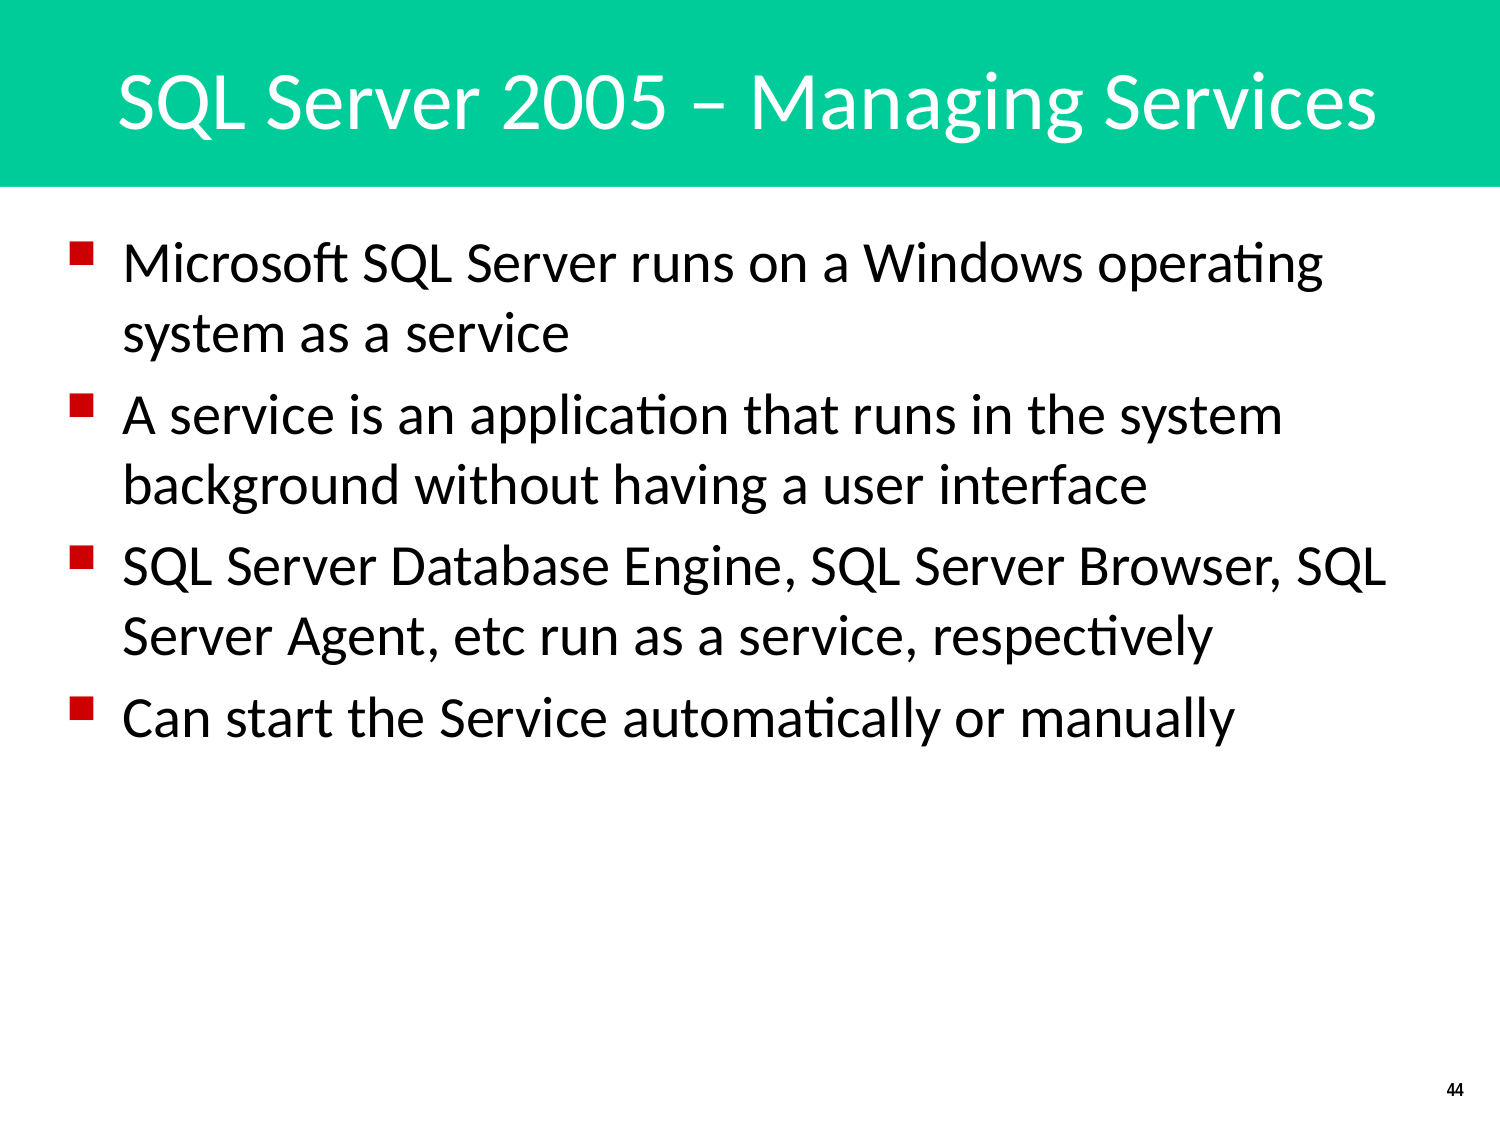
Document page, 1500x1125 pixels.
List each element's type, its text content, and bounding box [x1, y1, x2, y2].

title SQL Server 2005 – Managing Services [51, 8, 1446, 184]
list Microsoft SQL Server runs on a Windows operating system as a service A service is an application that runs in the system background without having a user interface SQL Server Database Engine, SQL Server Browser, SQL Server Agent, etc run as a service, respectively Can start the Service automatically or manually [51, 216, 1446, 1053]
